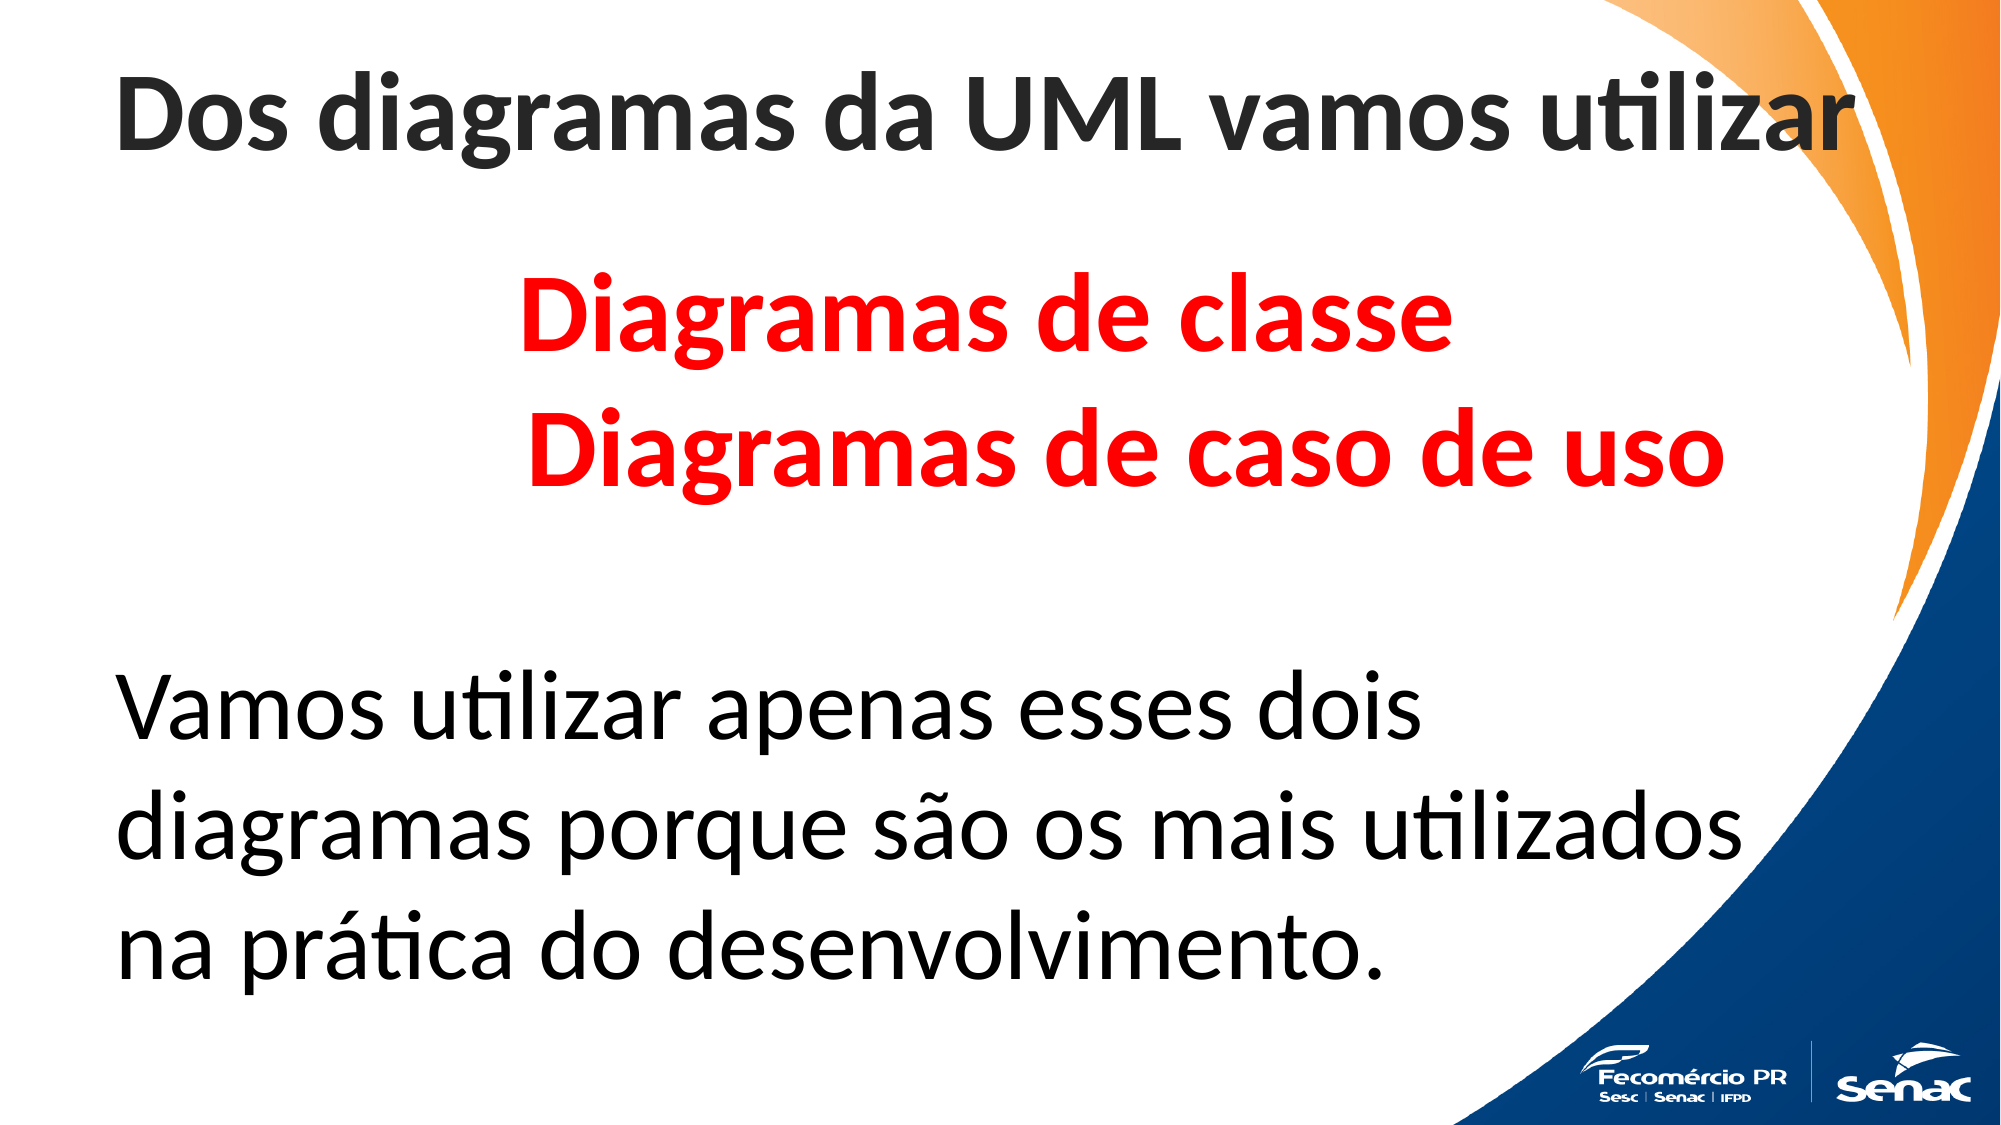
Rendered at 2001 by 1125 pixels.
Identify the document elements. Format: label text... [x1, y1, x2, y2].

text_box Vamos utilizar apenas esses dois diagramas porque são os mais utilizados na prática do desenvolvimento. [100, 632, 1873, 1008]
text_box Diagramas de classe Diagramas de caso de uso [230, 231, 1744, 632]
text_box Dos diagramas da UML vamos utilizar [99, 30, 1875, 181]
picture [0, 0, 2001, 1125]
